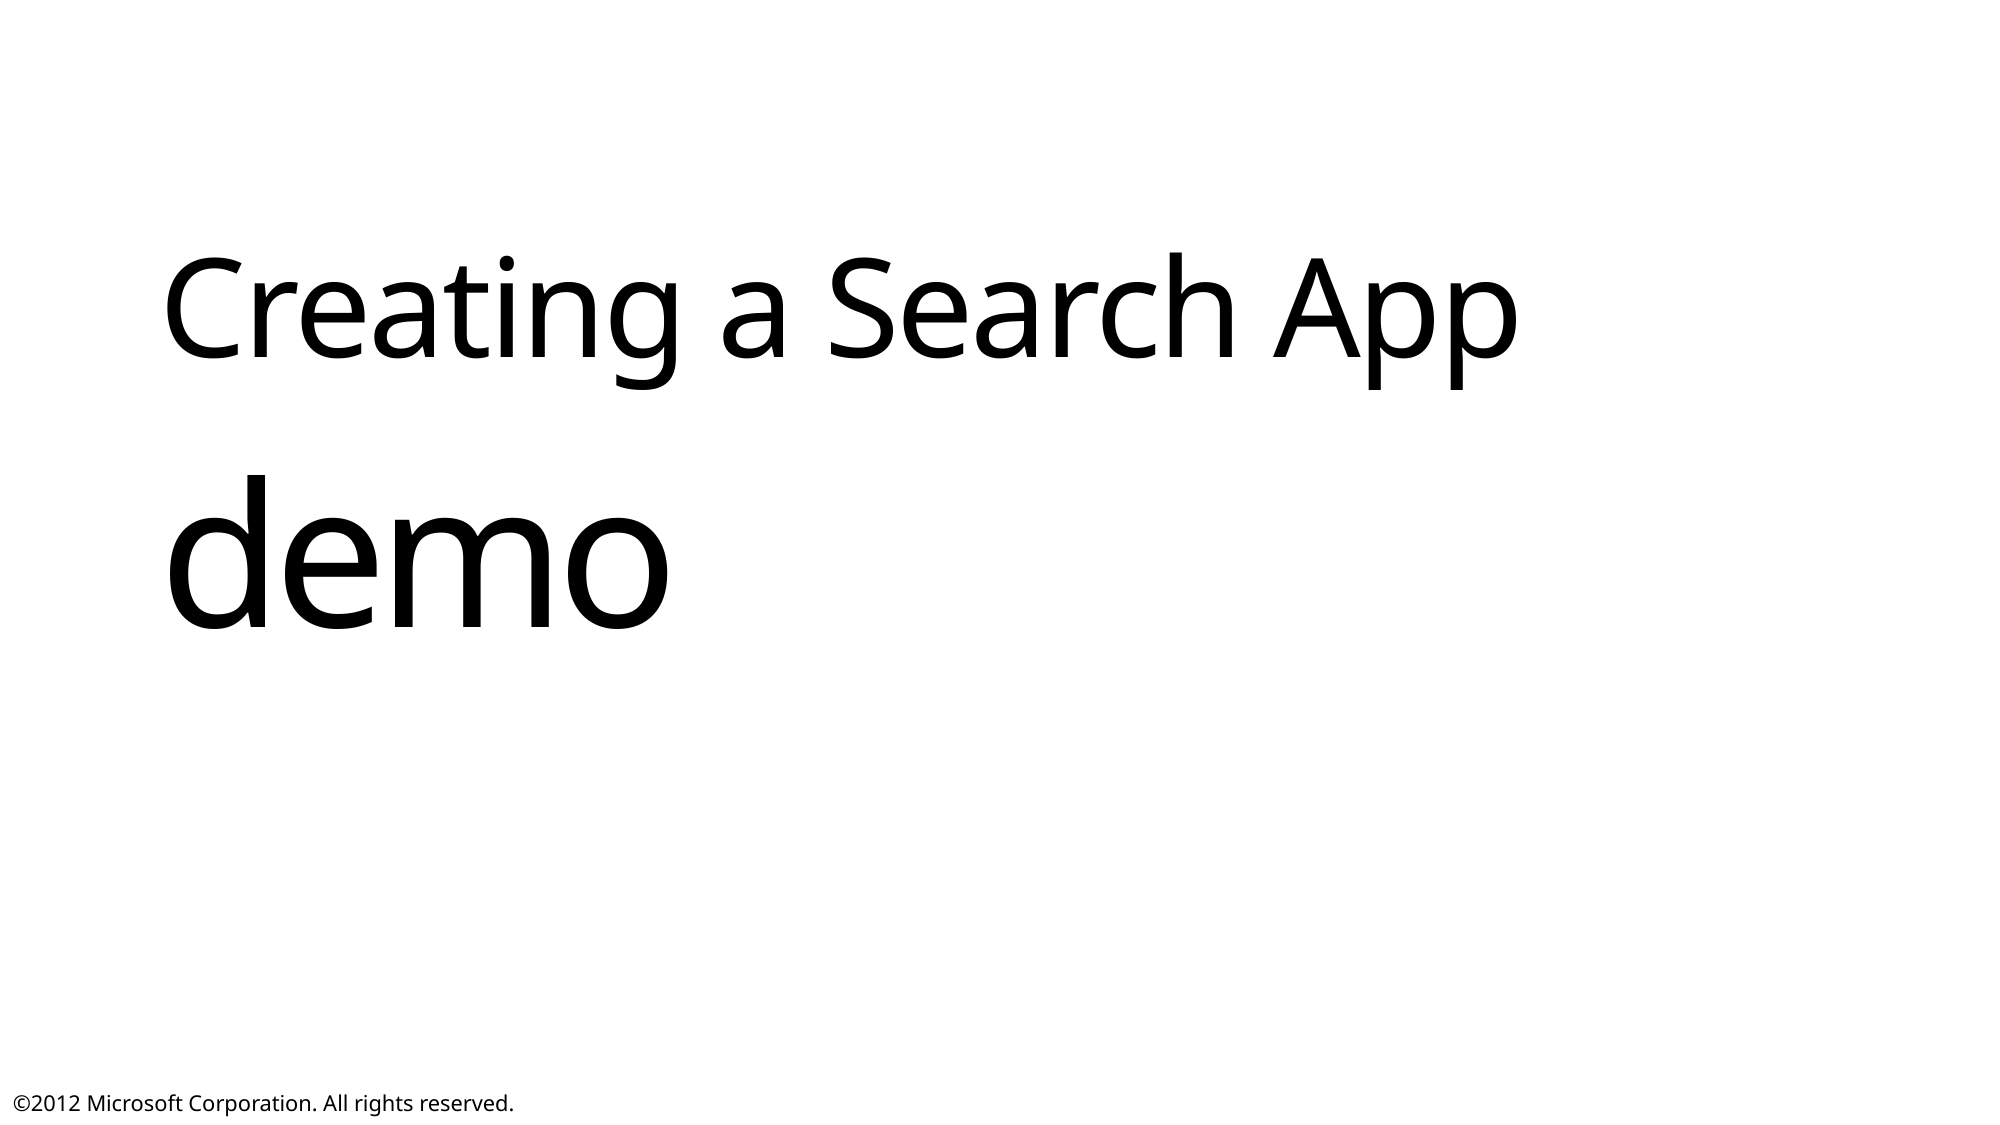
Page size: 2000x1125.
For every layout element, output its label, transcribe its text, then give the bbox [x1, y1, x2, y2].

list demo [159, 449, 1841, 676]
list Creating a Search App [159, 237, 1839, 388]
